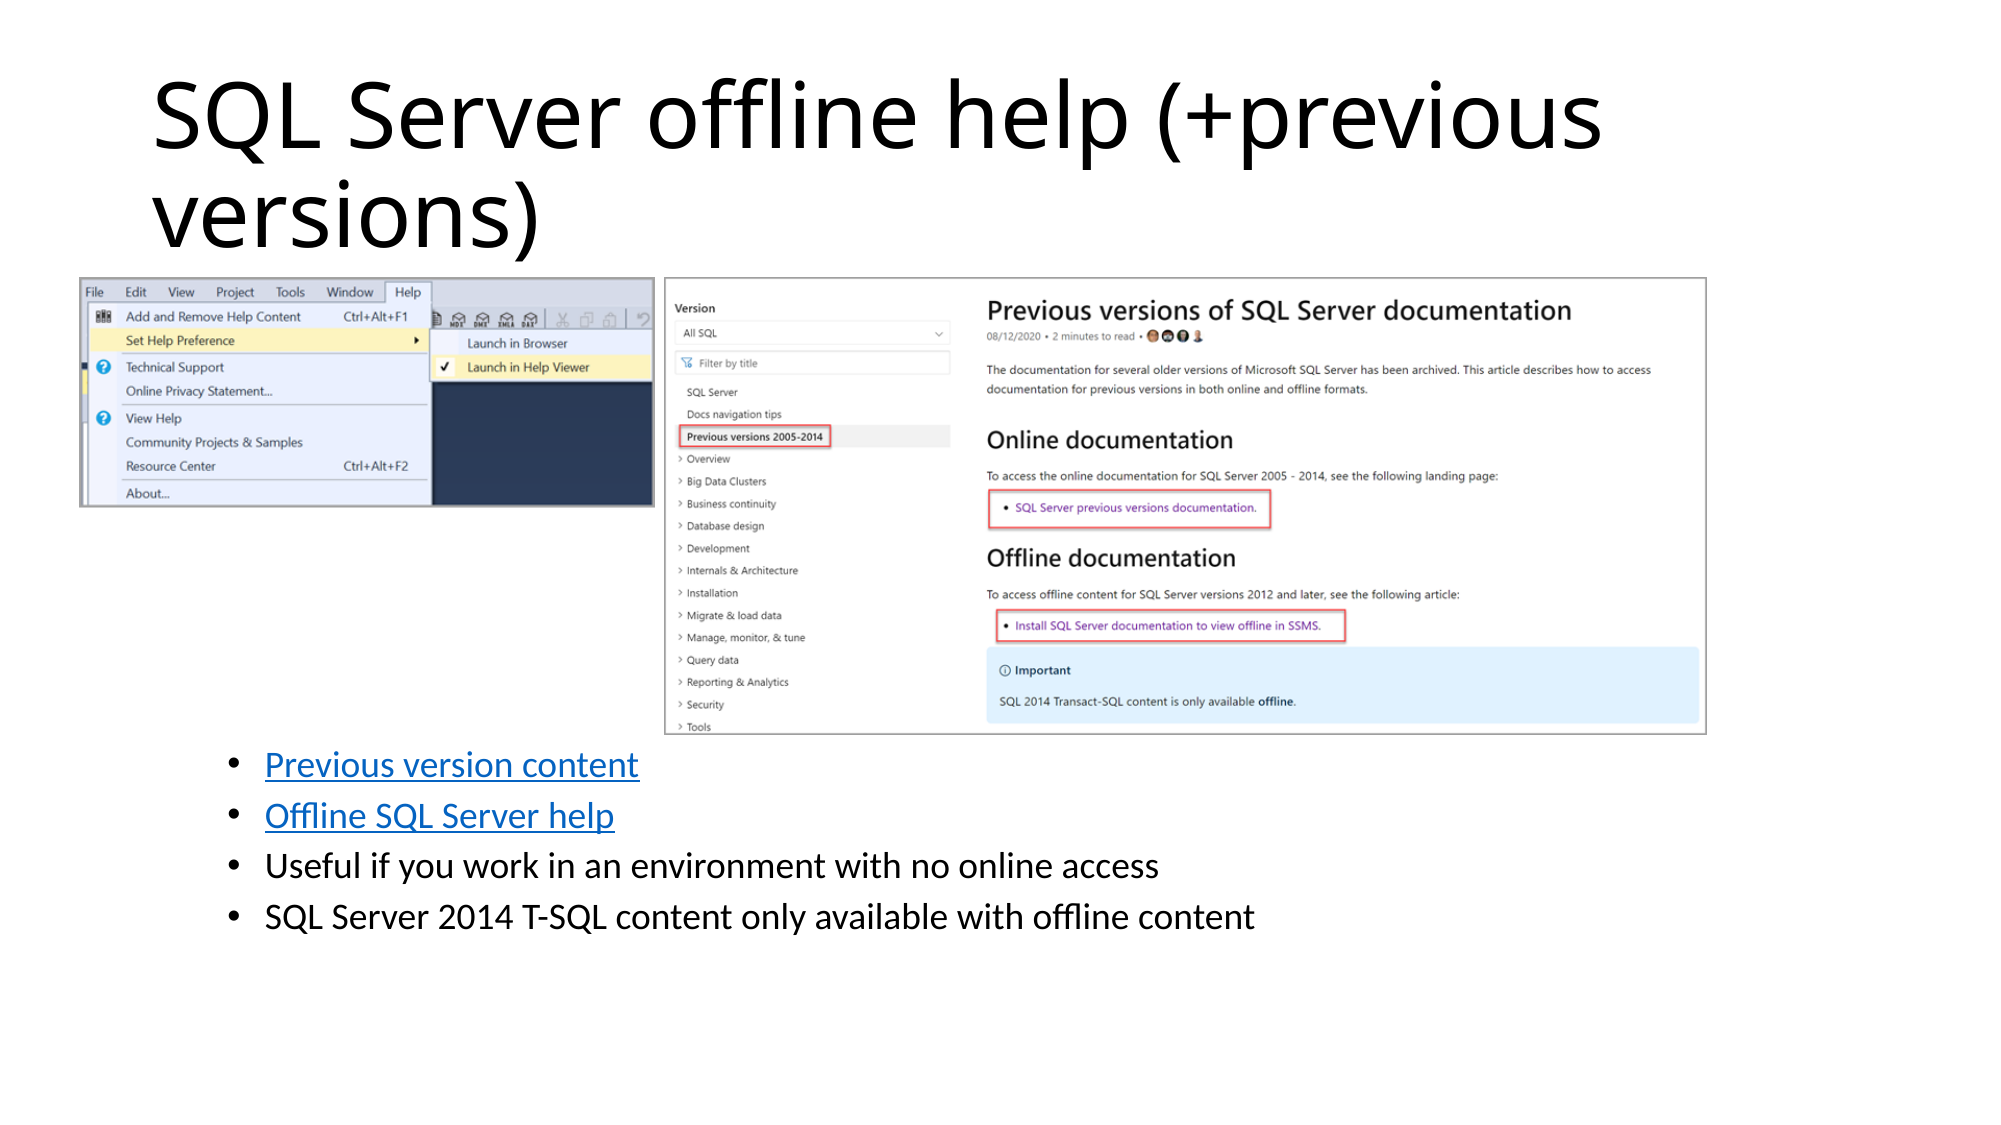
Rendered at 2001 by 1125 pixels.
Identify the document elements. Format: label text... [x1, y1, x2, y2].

title SQL Server offline help (+previous versions) [137, 59, 1863, 278]
picture [79, 277, 655, 509]
list Previous version content Offline SQL Server help Useful if you work in an environment with no online access SQL Server 2014 T-SQL content only available with offline content [137, 299, 1863, 1014]
picture [664, 277, 1708, 735]
